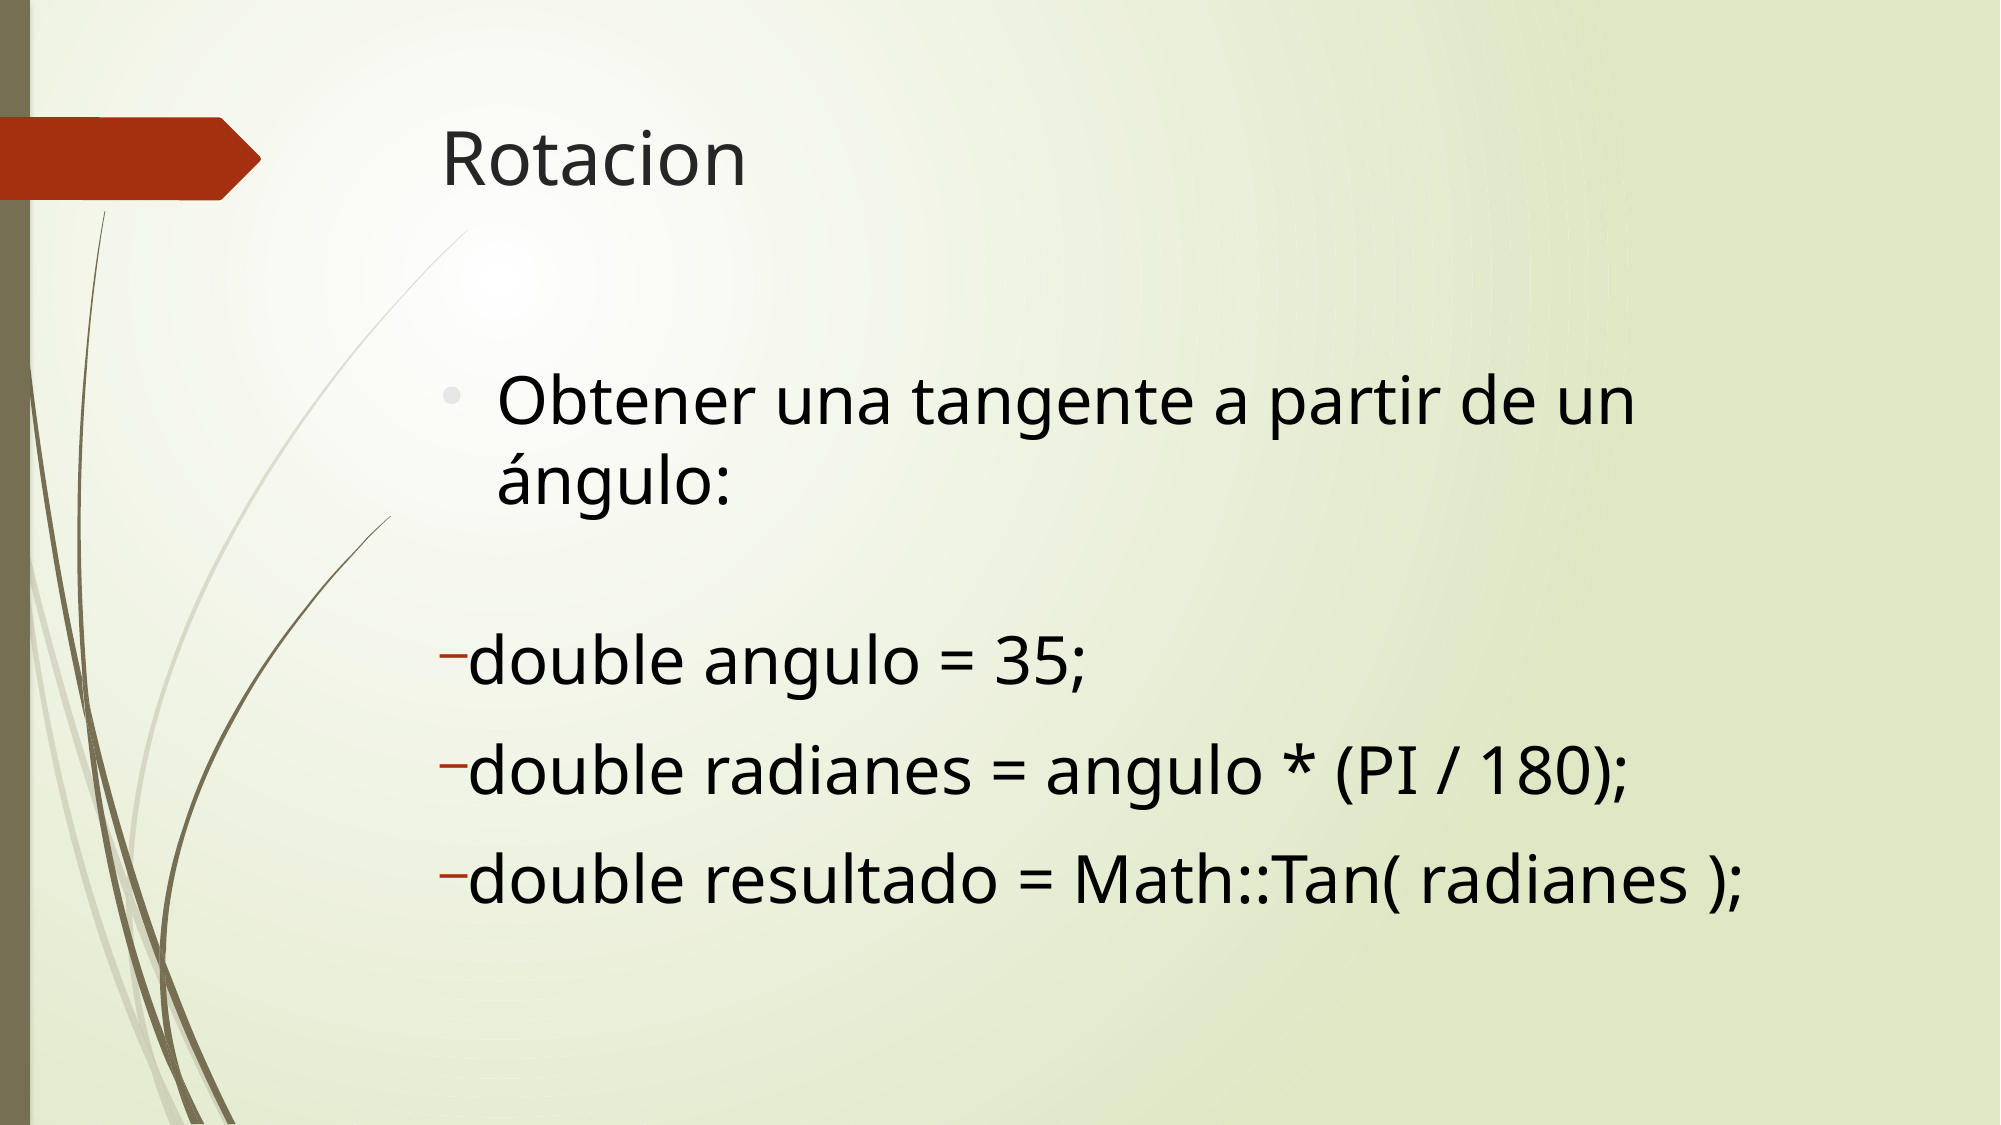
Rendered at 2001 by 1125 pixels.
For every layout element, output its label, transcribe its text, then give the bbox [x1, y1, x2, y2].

title Rotacion [425, 102, 1888, 313]
list Obtener una tangente a partir de un ángulo: double angulo = 35; double radianes = angulo * (PI / 180); double resultado = Math::Tan( radianes ); [424, 350, 1888, 970]
